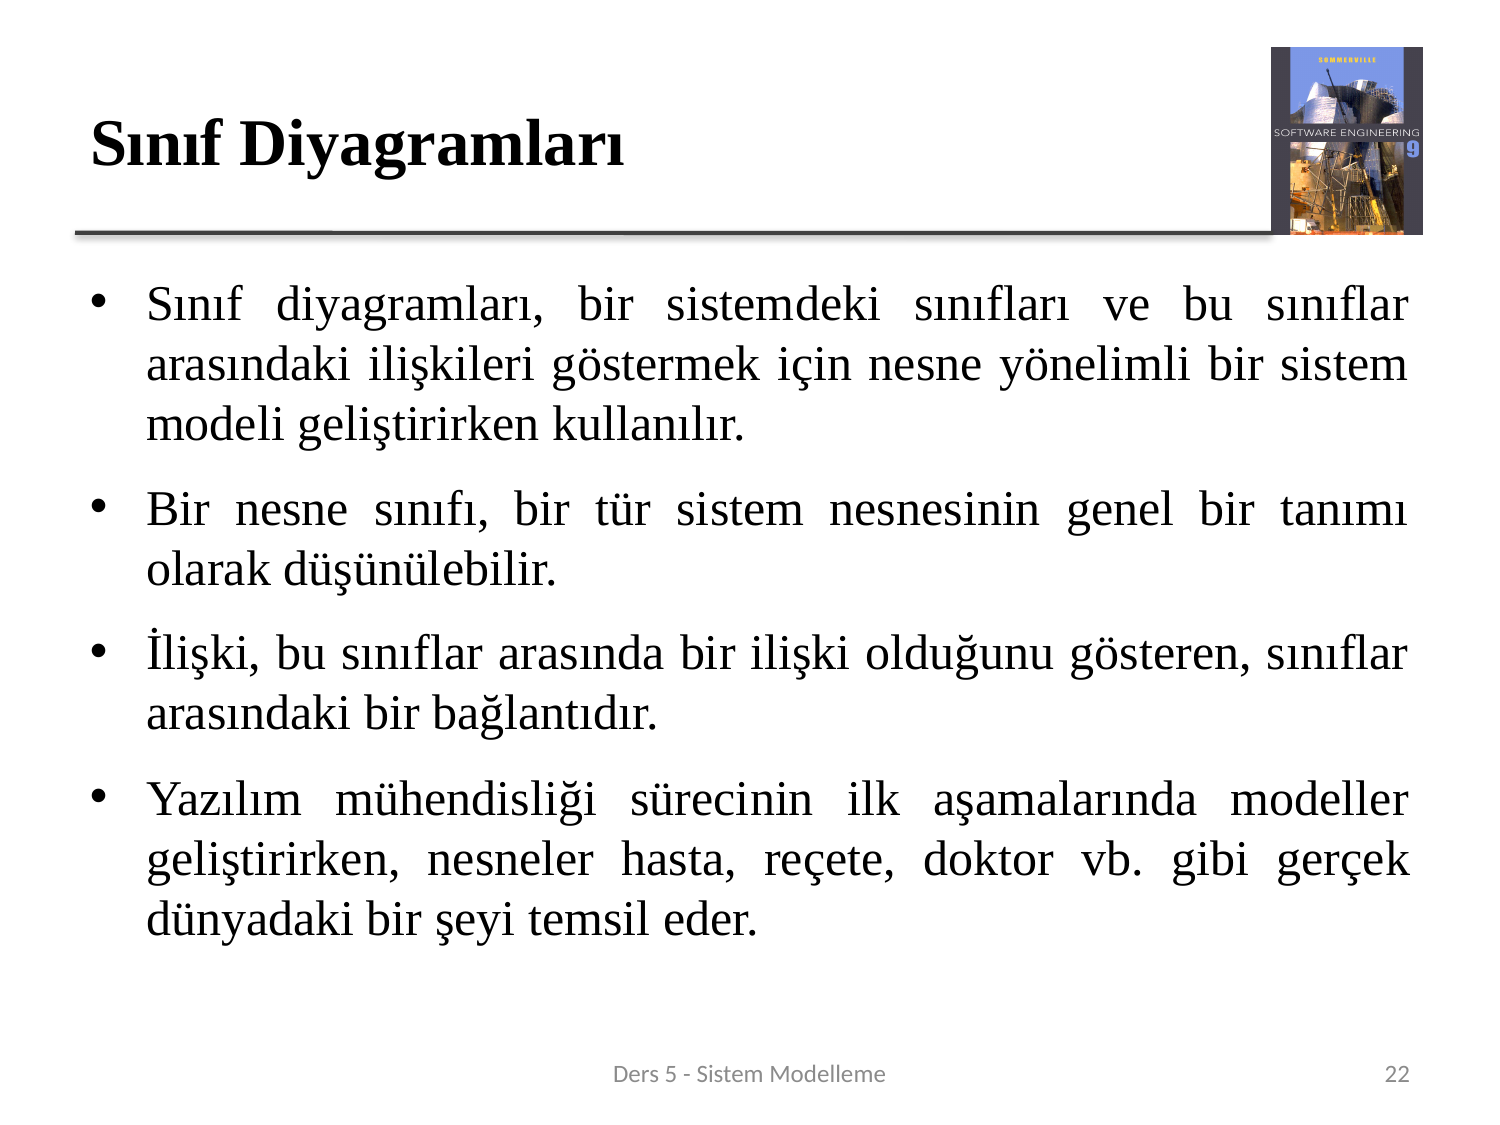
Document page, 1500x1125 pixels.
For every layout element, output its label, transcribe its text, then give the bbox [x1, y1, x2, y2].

slide_number 22 [1074, 1042, 1425, 1103]
picture [1272, 47, 1423, 235]
footer Ders 5 - Sistem Modelleme [512, 1042, 988, 1103]
title Sınıf Diyagramları [74, 44, 1272, 233]
list Sınıf diyagramları, bir sistemdeki sınıfları ve bu sınıflar arasındaki ilişkileri göstermek için nesne yönelimli bir sistem modeli geliştirirken kullanılır. Bir nesne sınıfı, bir tür sistem nesnesinin genel bir tanımı olarak düşünülebilir. İlişki, bu sınıflar arasında bir ilişki olduğunu gösteren, sınıflar arasındaki bir bağlantıdır. Yazılım mühendisliği sürecinin ilk aşamalarında modeller geliştirirken, nesneler hasta, reçete, doktor vb. gibi gerçek dünyadaki bir şeyi temsil eder. [75, 262, 1425, 1005]
